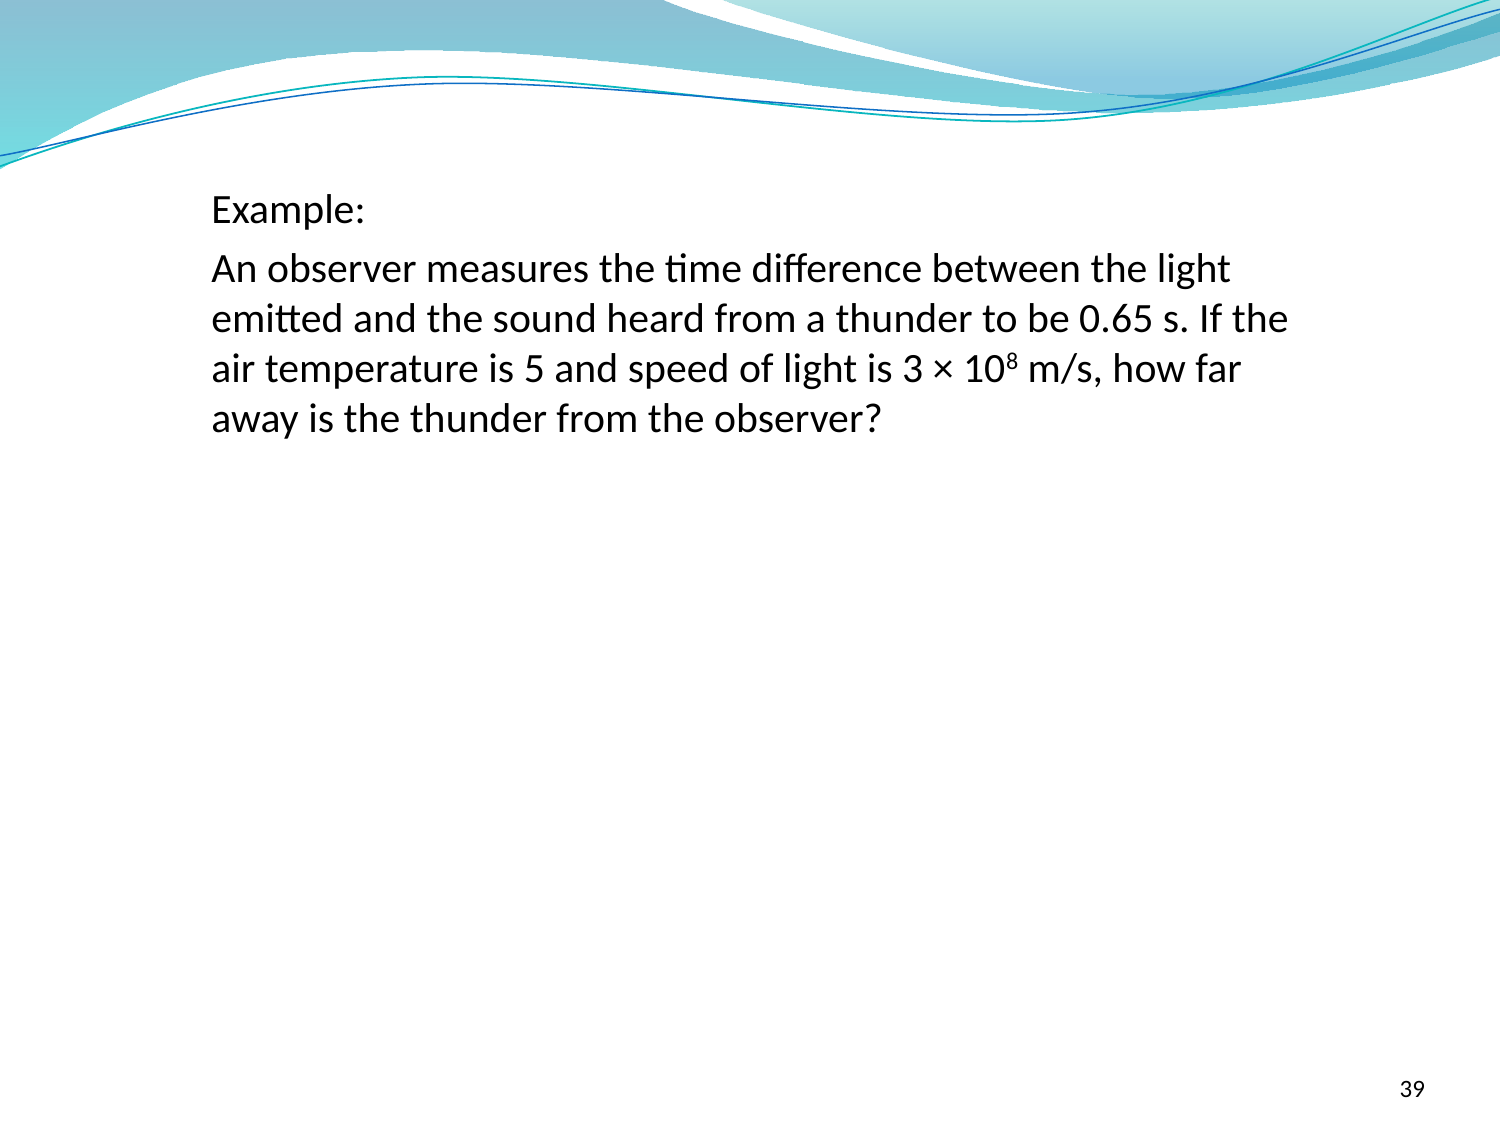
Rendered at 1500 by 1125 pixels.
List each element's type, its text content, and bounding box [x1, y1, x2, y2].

slide_number 39 [1299, 1042, 1425, 1103]
